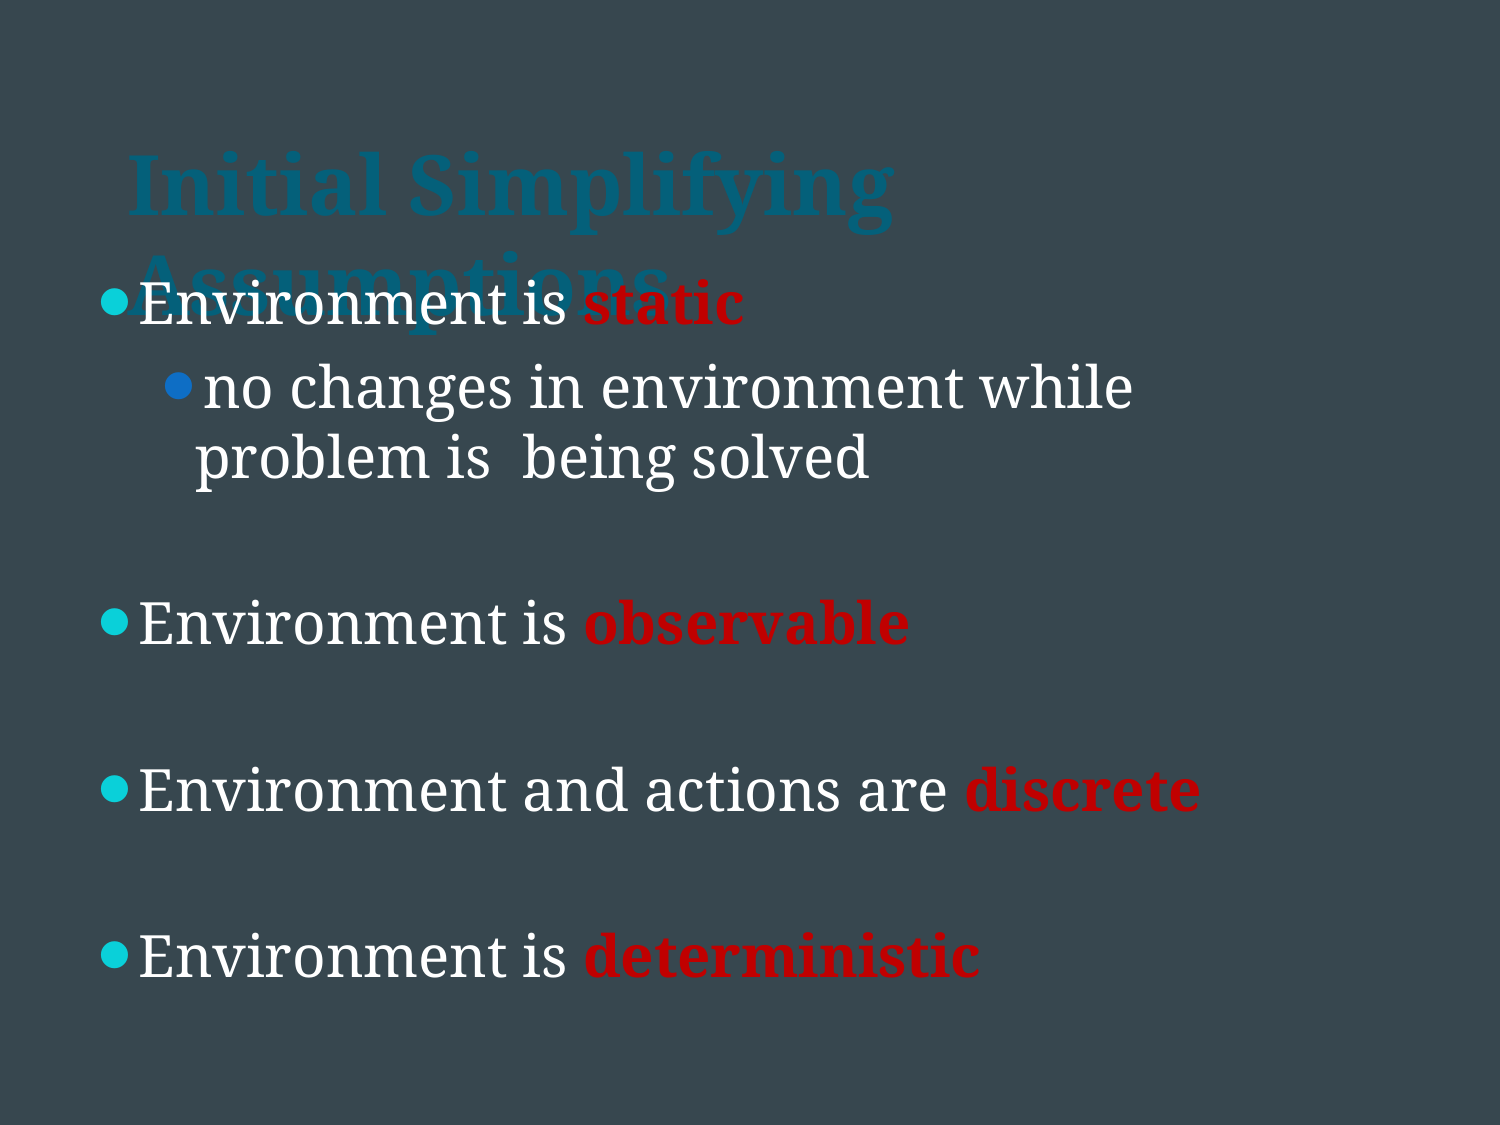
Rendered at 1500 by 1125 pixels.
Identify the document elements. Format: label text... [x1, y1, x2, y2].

text_box Environment is static no changes in environment while problem is being solved Environment is observable Environment and actions are discrete Environment is deterministic [87, 249, 1305, 989]
title Initial Simplifying Assumptions [125, 129, 1376, 332]
